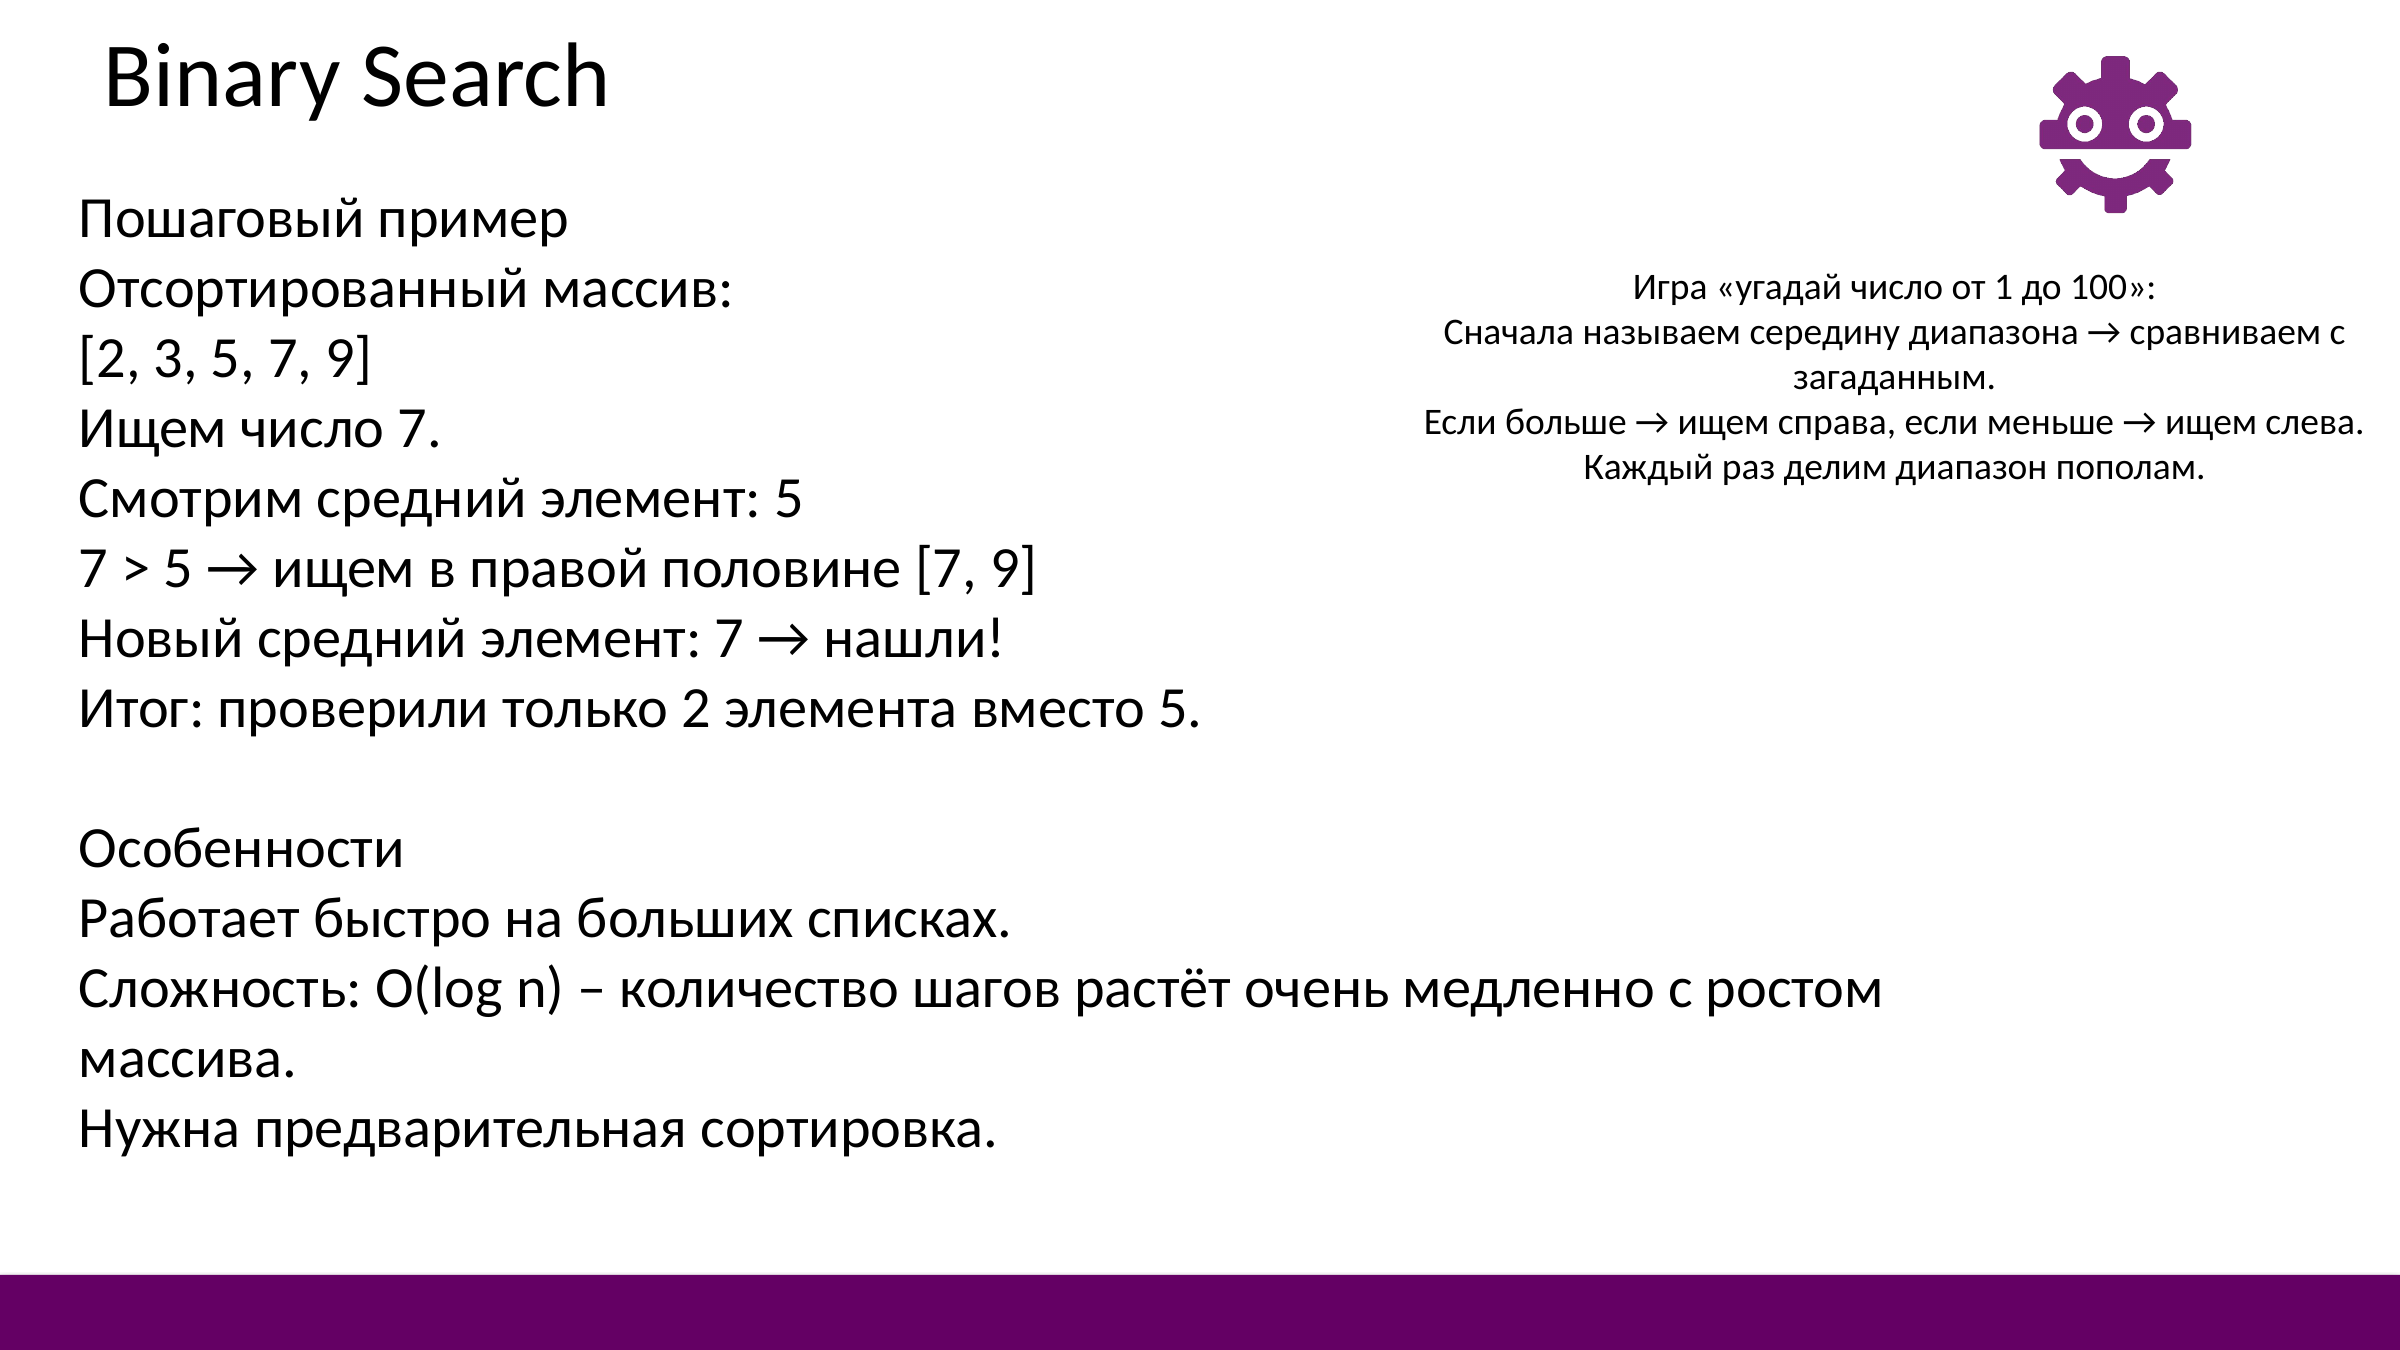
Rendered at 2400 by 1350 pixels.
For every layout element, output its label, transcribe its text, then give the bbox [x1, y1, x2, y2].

text_box Пошаговый пример Отсортированный массив: [2, 3, 5, 7, 9] Ищем число 7. Смотрим средний элемент: 5 7 > 5 → ищем в правой половине [7, 9] Новый средний элемент: 7 → нашли! Итог: проверили только 2 элемента вместо 5. Особенности Работает быстро на больших списках. Сложность: O(log n) – количество шагов растёт очень медленно с ростом массива. Нужна предварительная сортировка. [63, 171, 2099, 1237]
text_box Игра «угадай число от 1 до 100»: Сначала называем середину диапазона → сравниваем с загаданным. Если больше → ищем справа, если меньше → ищем слева. Каждый раз делим диапазон пополам. [1408, 254, 2382, 495]
picture [2024, 44, 2206, 223]
text_box [0, 1274, 2400, 1350]
text_box Binary Search [89, 7, 774, 132]
